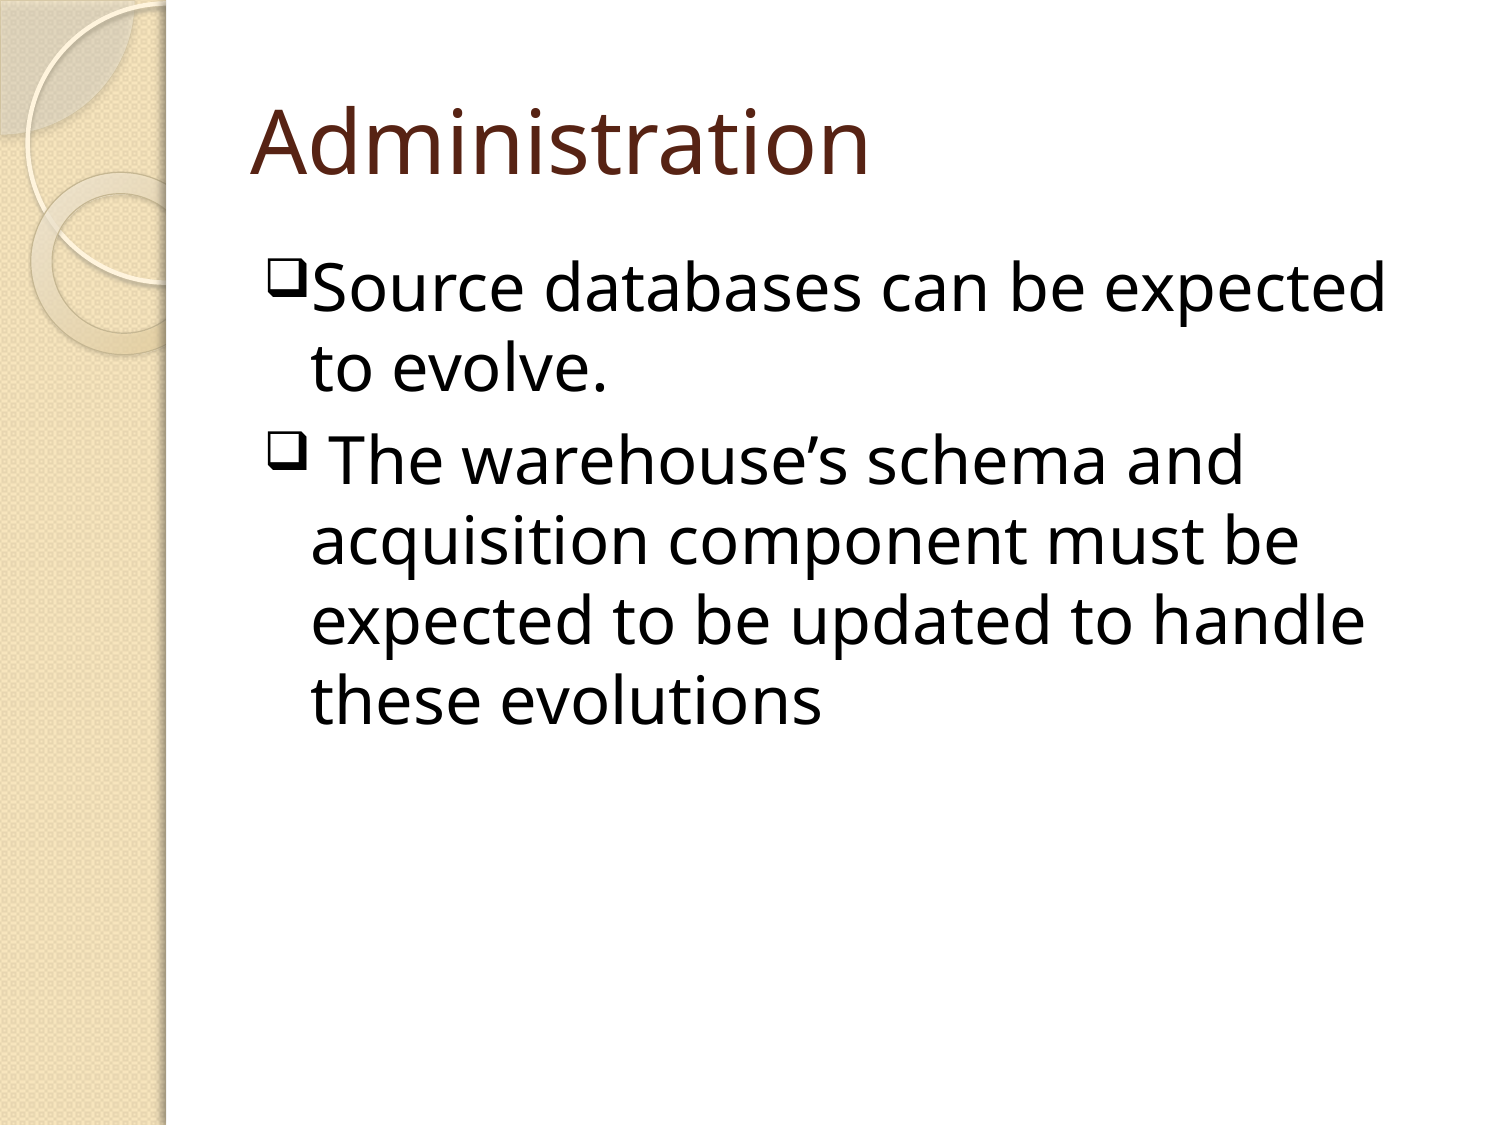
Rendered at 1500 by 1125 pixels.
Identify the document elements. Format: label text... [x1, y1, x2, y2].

list Source databases can be expected to evolve. The warehouse’s schema and acquisition component must be expected to be updated to handle these evolutions [235, 237, 1466, 1025]
title Administration [235, 45, 1466, 233]
